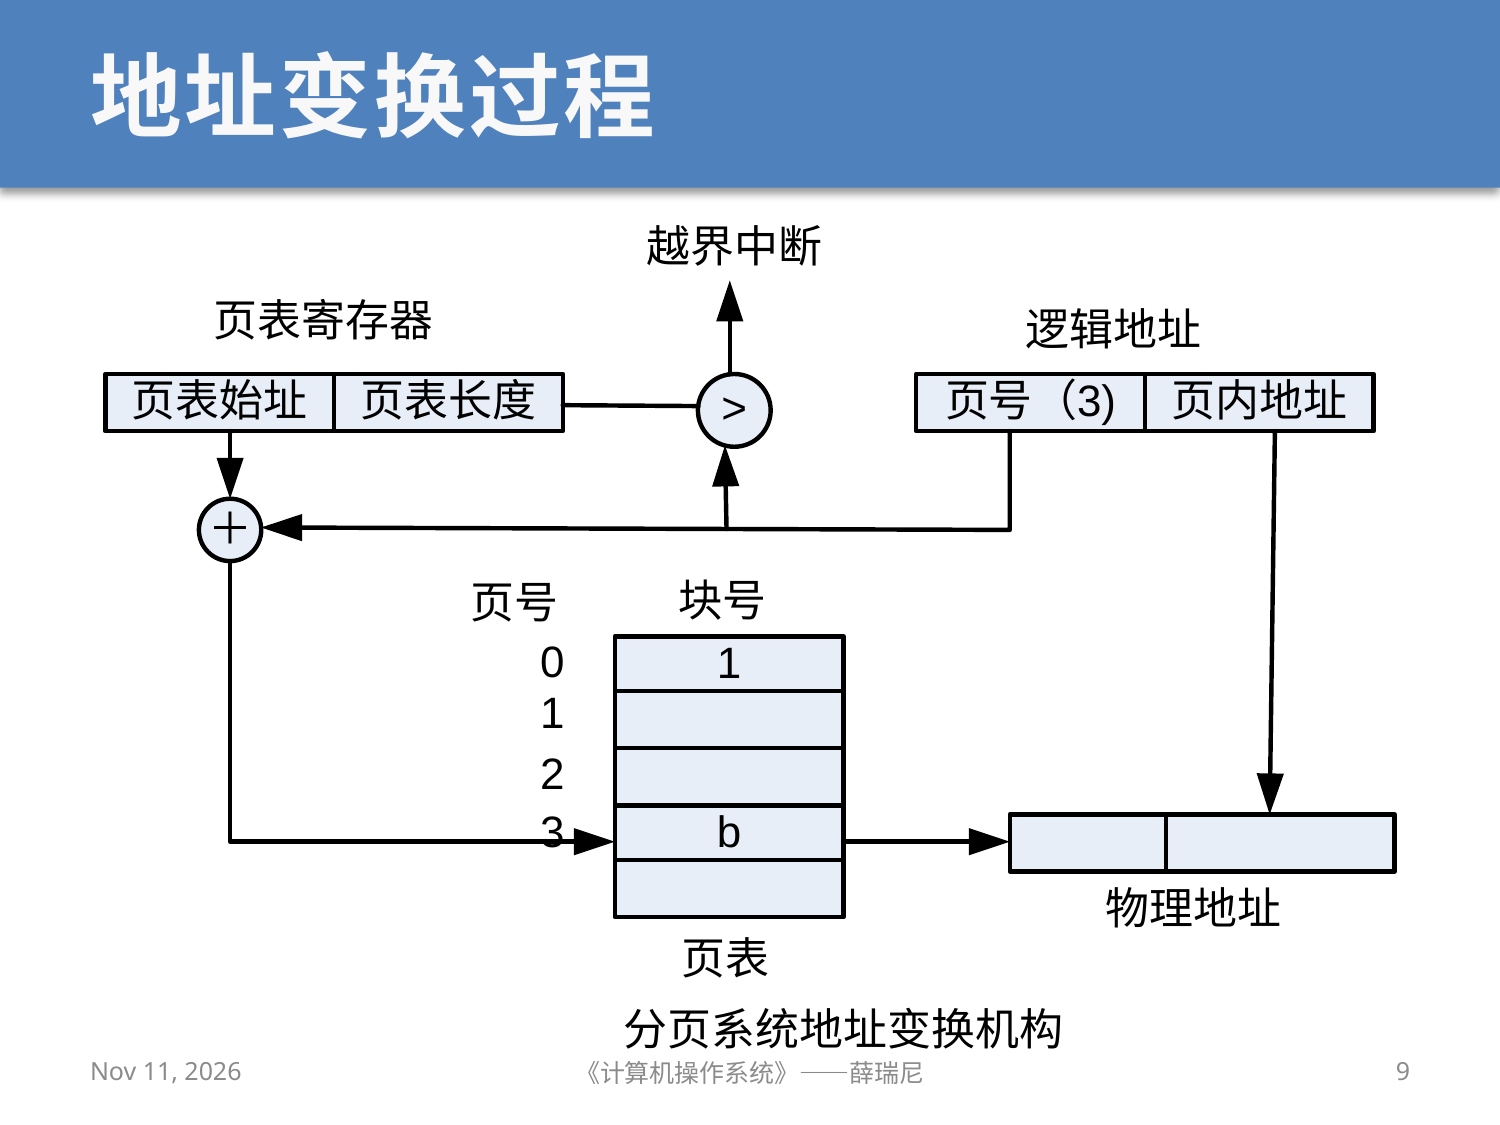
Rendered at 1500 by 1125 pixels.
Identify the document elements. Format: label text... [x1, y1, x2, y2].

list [100, 214, 1400, 1066]
footer 《计算机操作系统》——薛瑞尼 [512, 1072, 988, 1103]
slide_number 9 [1074, 1042, 1425, 1103]
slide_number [75, 1042, 425, 1103]
title 地址变换过程 [75, 0, 1425, 188]
